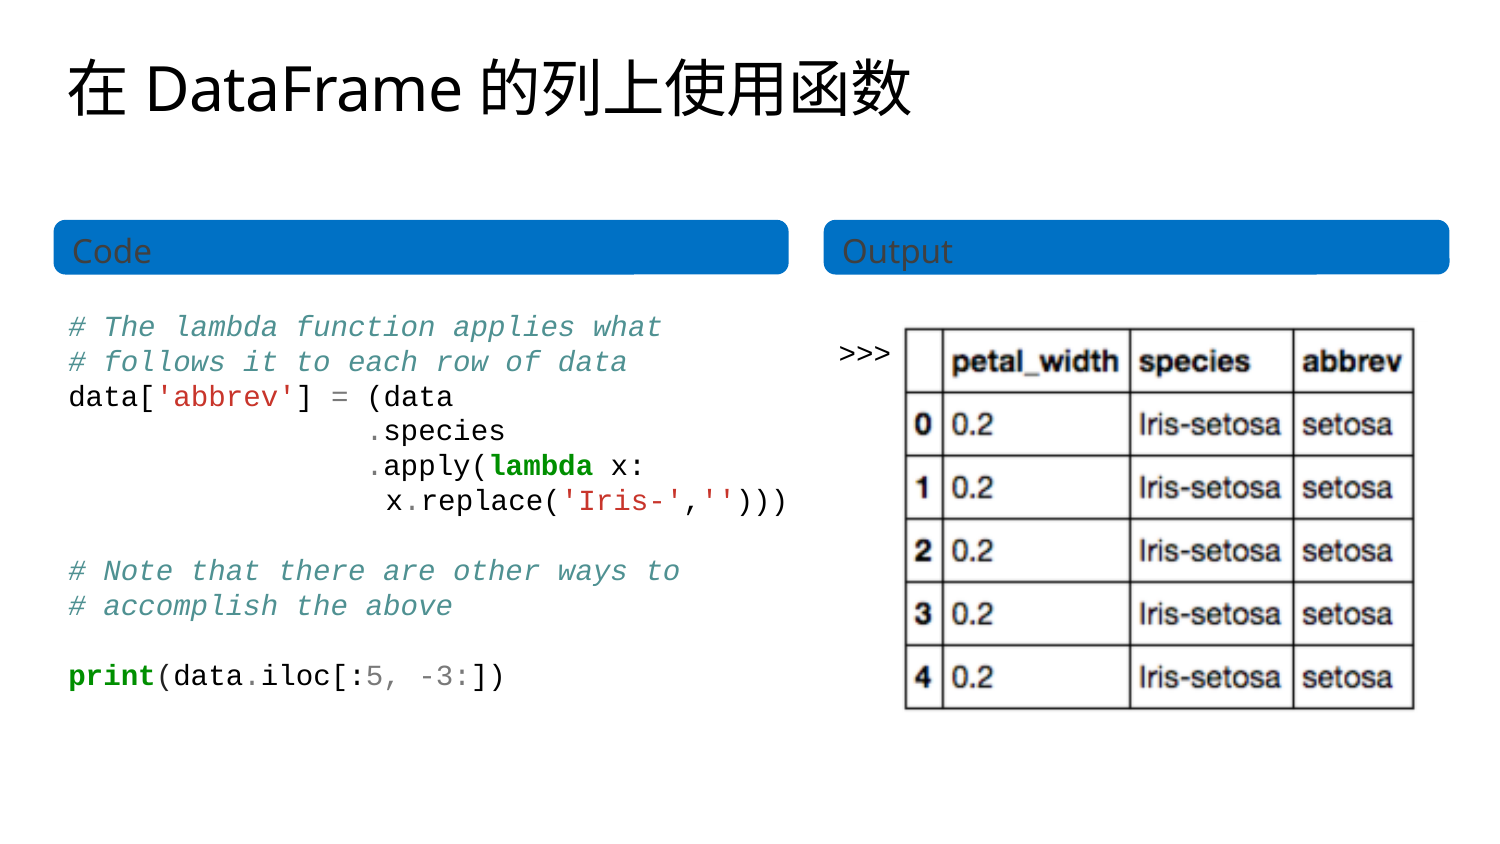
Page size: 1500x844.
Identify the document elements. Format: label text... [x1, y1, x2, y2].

picture [900, 319, 1429, 721]
text_box Code [51, 217, 791, 277]
text_box 在DataFrame的列上使用函数 [65, 48, 1450, 124]
text_box # The lambda function applies what # follows it to each row of data data['abbrev'] = (data .species .apply(lambda x: x.replace('Iris-',''))) # Note that there are other ways to # accomplish the above print(data.iloc[:5, -3:]) [53, 299, 807, 699]
text_box >>> [823, 327, 895, 377]
text_box Output [821, 217, 1452, 277]
